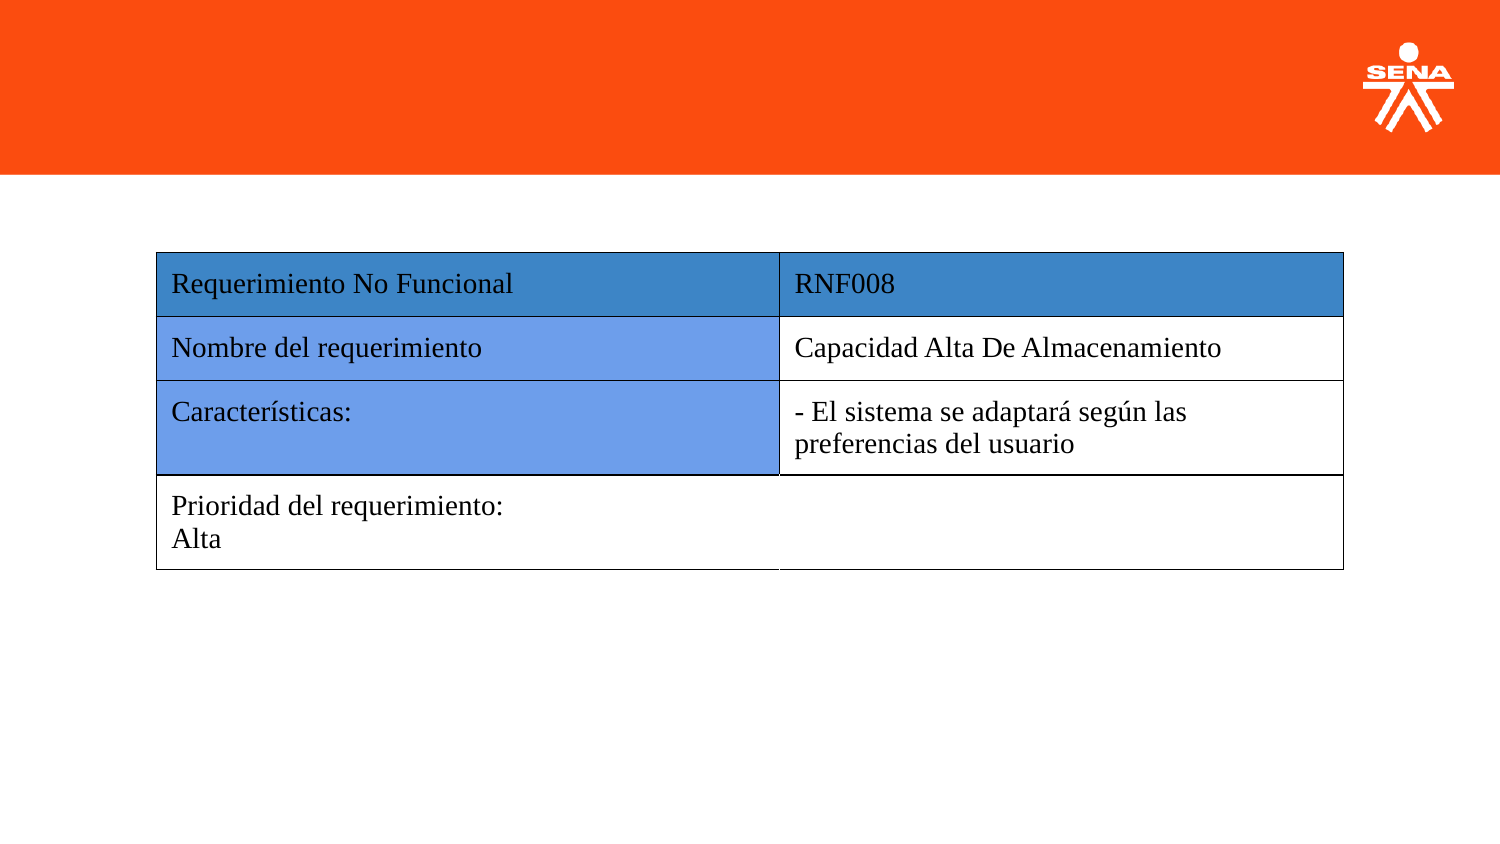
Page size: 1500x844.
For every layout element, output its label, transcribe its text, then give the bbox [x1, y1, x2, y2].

table_cell Capacidad Alta De Almacenamiento [780, 317, 1343, 380]
table_cell Características: [157, 381, 779, 474]
table_cell - El sistema se adaptará según las preferencias del usuario [780, 381, 1343, 474]
table_cell Prioridad del requerimiento: Alta [157, 476, 779, 569]
picture [0, 0, 1500, 844]
table_cell [780, 476, 1343, 569]
table_header RNF008 [780, 253, 1343, 316]
table_header Requerimiento No Funcional [157, 253, 779, 316]
table_cell Nombre del requerimiento [157, 317, 779, 380]
